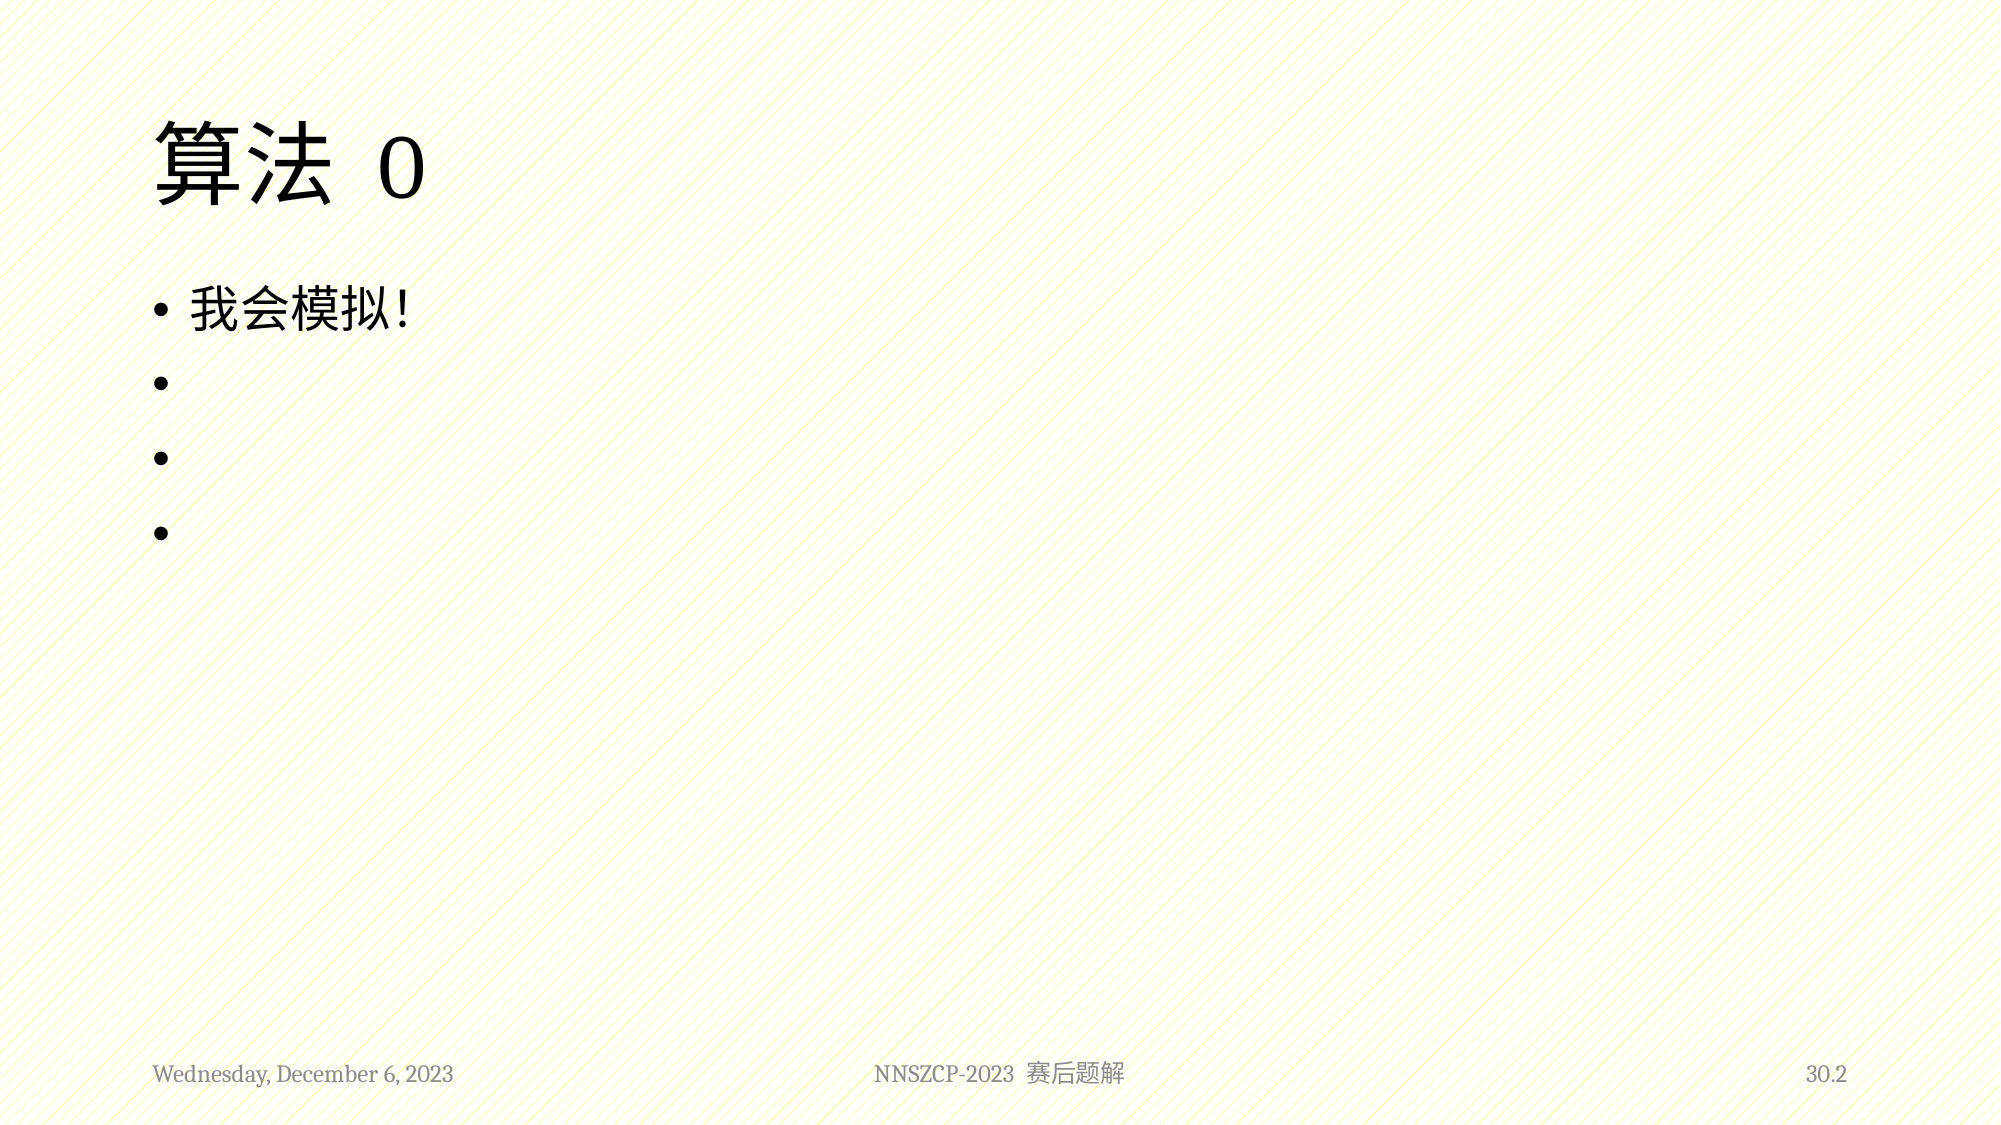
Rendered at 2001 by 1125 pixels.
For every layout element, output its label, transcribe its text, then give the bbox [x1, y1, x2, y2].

slide_number 30.2 [1412, 1042, 1863, 1103]
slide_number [137, 1042, 588, 1103]
footer NNSZCP-2023 赛后题解 [662, 1042, 1338, 1103]
title 算法 0 [137, 59, 1863, 278]
